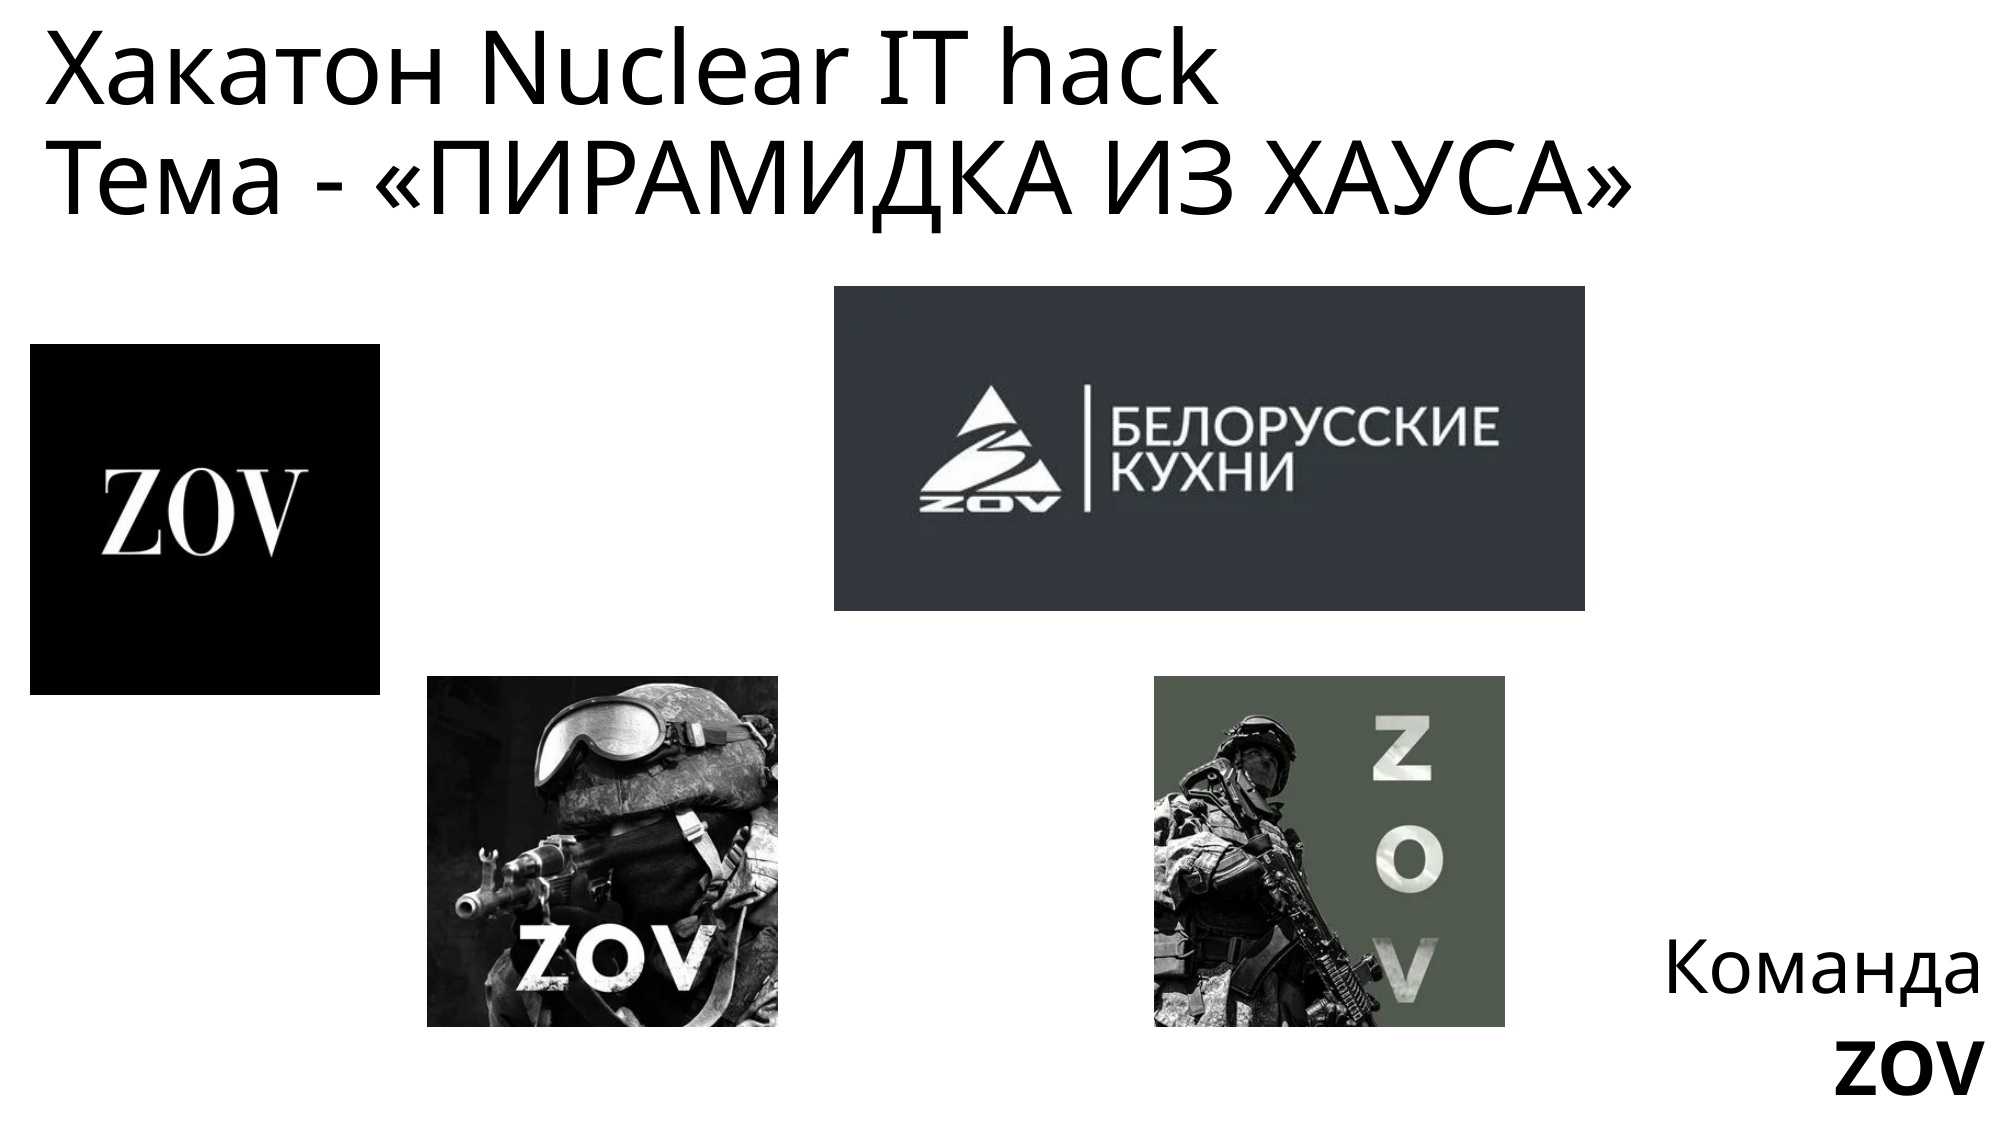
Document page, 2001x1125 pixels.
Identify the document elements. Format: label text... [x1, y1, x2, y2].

picture [1154, 675, 1506, 1027]
picture [29, 344, 381, 696]
picture [426, 675, 778, 1027]
title Хакатон Nuclear IT hack Тема - «ПИРАМИДКА ИЗ ХАУСА» [30, 0, 1755, 368]
picture [834, 285, 1586, 612]
list Команда ZOV [1572, 921, 2000, 1125]
